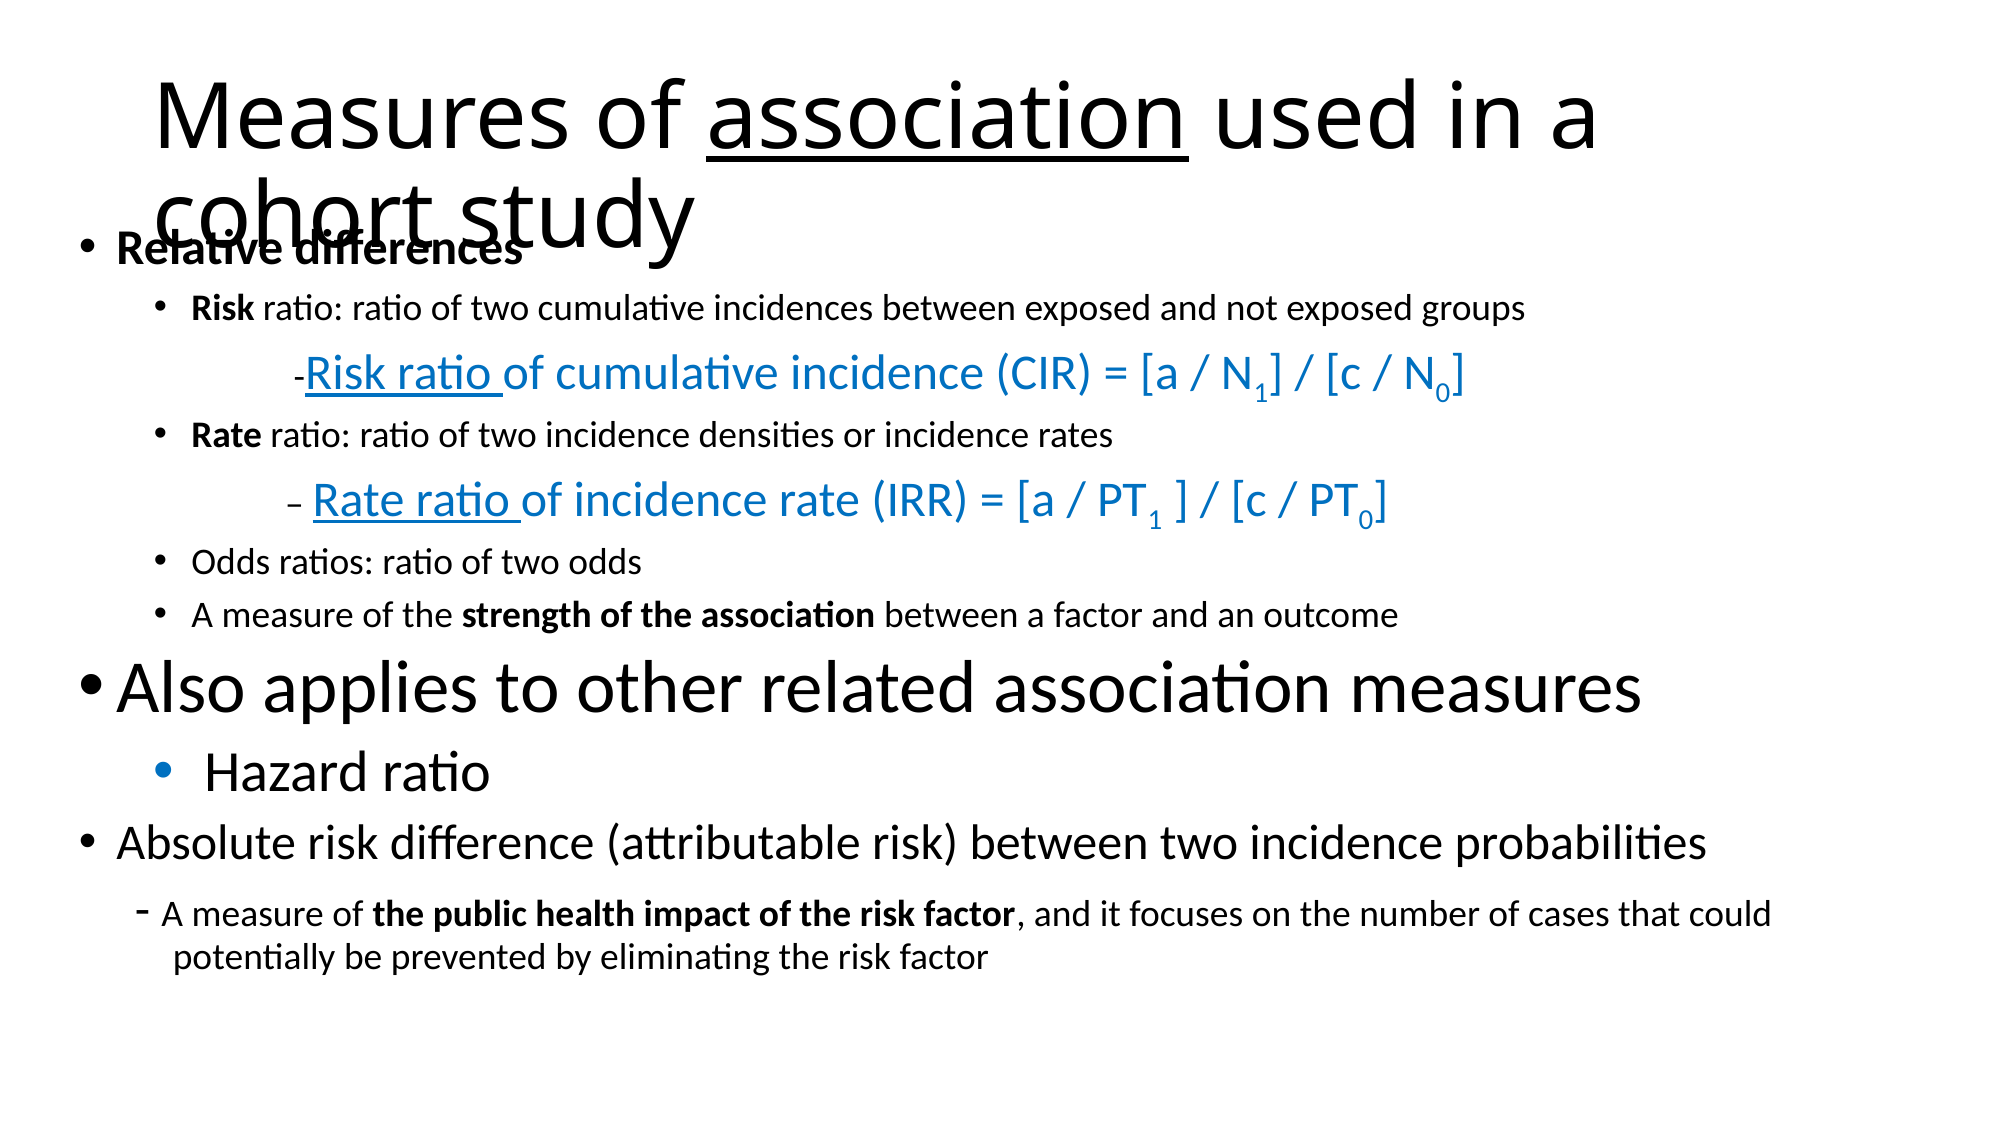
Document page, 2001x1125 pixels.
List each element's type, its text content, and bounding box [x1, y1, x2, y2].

title Measures of association used in a cohort study [137, 59, 1863, 213]
list Relative differences Risk ratio: ratio of two cumulative incidences between exposed and not exposed groups -Risk ratio of cumulative incidence (CIR) = [a / N1] / [c / N0] Rate ratio: ratio of two incidence densities or incidence rates – Rate ratio of incidence rate (IRR) = [a / PT1 ] / [c / PT0] Odds ratios: ratio of two odds A measure of the strength of the association between a factor and an outcome Also applies to other related association measures Hazard ratio Absolute risk difference (attributable risk) between two incidence probabilities - A measure of the public health impact of the risk factor, and it focuses on the number of cases that could potentially be prevented by eliminating the risk factor [63, 213, 1939, 1081]
